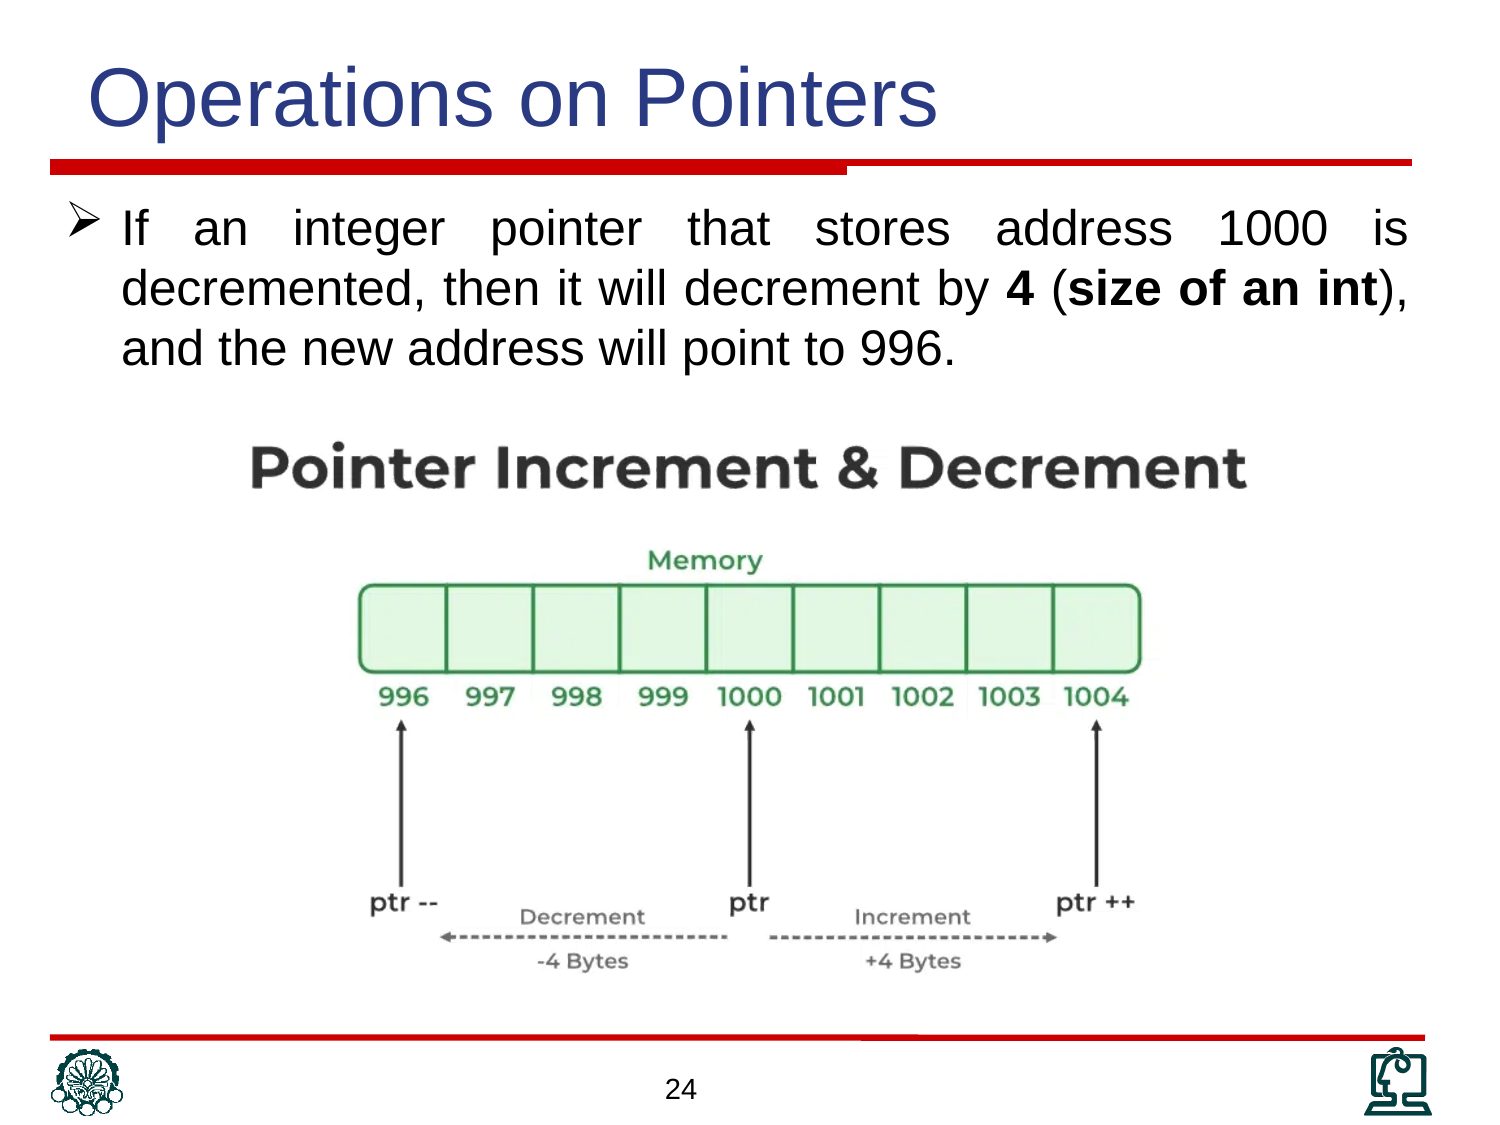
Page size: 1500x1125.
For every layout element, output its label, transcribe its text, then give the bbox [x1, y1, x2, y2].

title Operations on Pointers [73, 26, 1373, 151]
picture [241, 432, 1259, 988]
picture [1362, 1045, 1438, 1119]
slide_number 24 [650, 1062, 749, 1123]
picture [50, 1047, 125, 1118]
list If an integer pointer that stores address 1000 is decremented, then it will decrement by 4 (size of an int), and the new address will point to 996. [50, 187, 1424, 1037]
